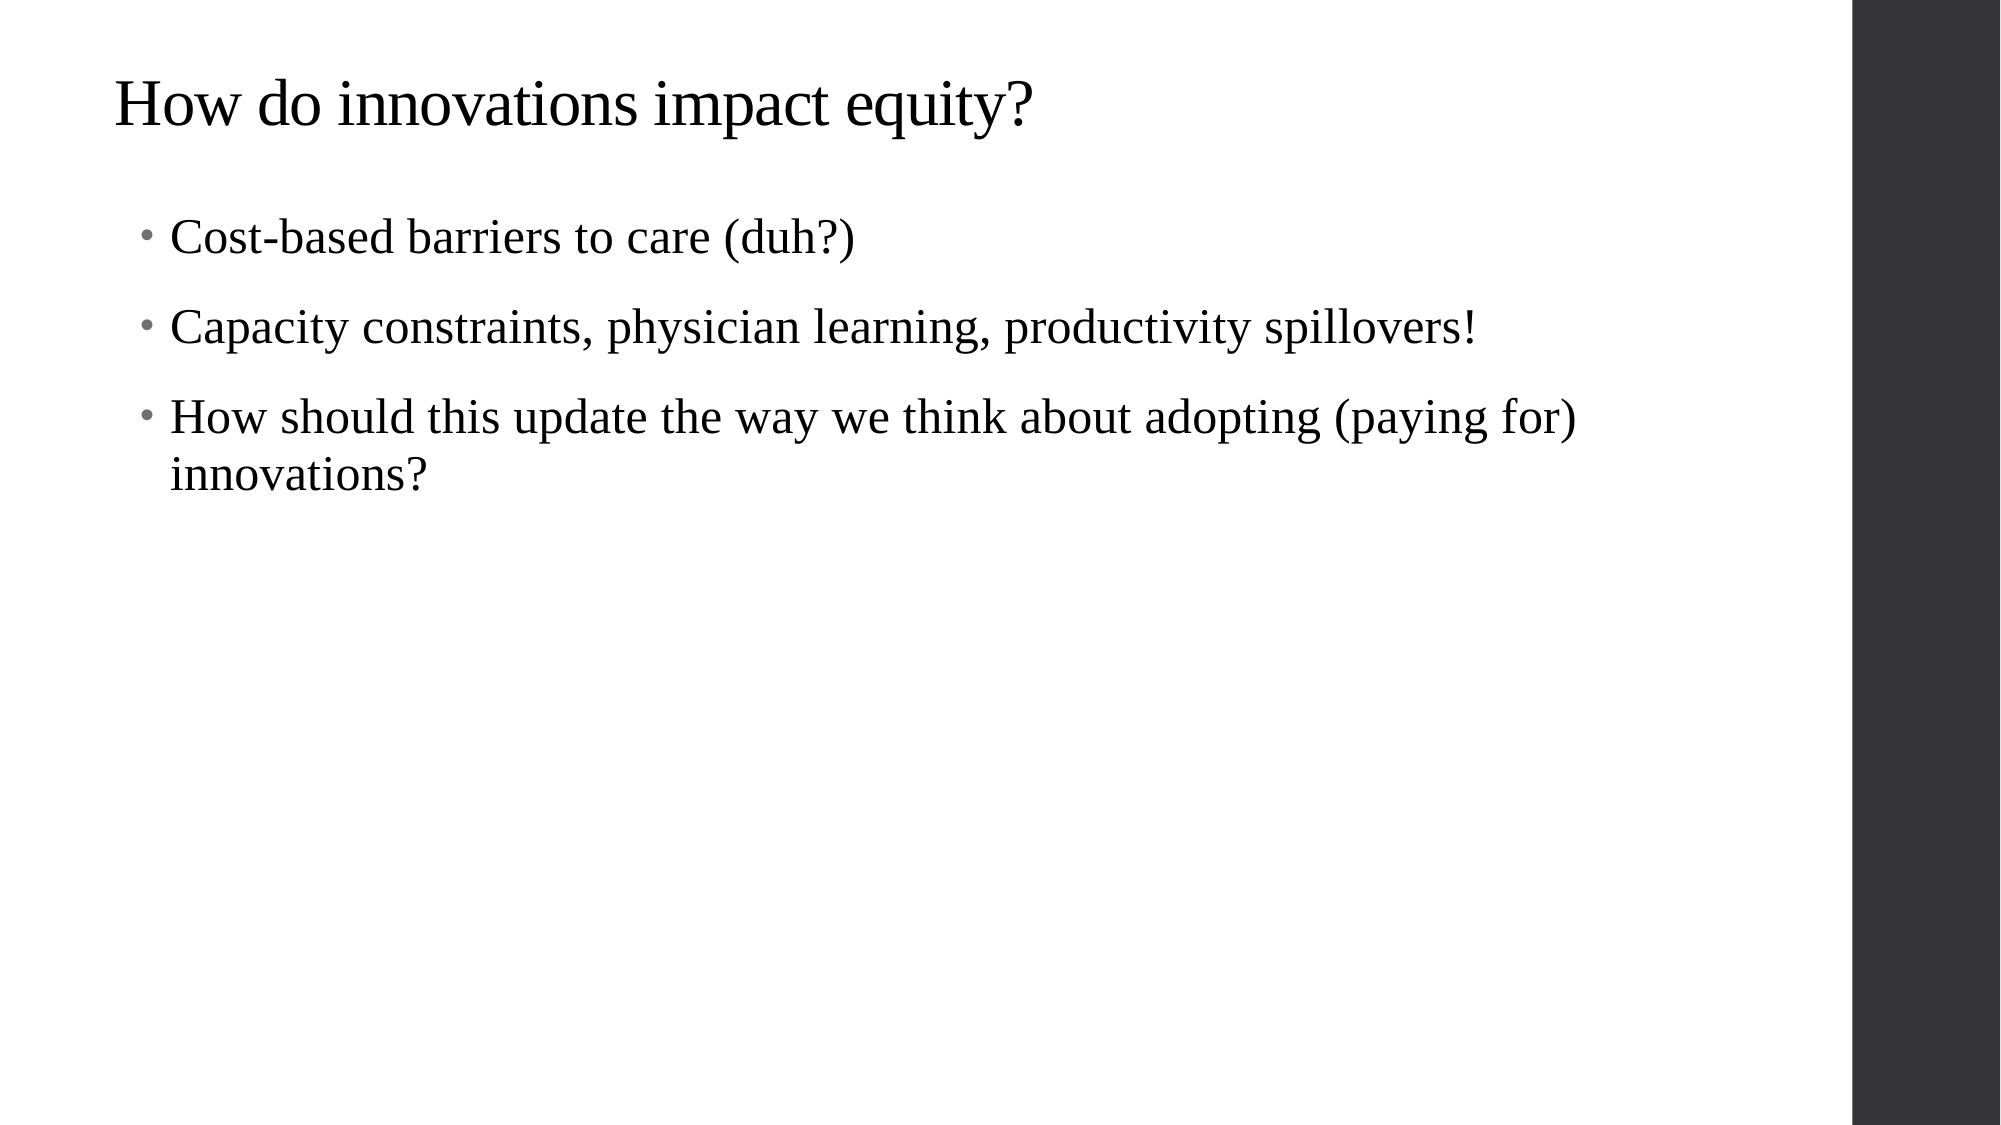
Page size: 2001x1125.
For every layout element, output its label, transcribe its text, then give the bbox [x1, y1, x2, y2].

title How do innovations impact equity? [99, 44, 1813, 148]
text_box [99, 174, 1813, 1019]
text_box Cost-based barriers to care (duh?) Capacity constraints, physician learning, productivity spillovers! How should this update the way we think about adopting (paying for) innovations? [124, 199, 1838, 1044]
